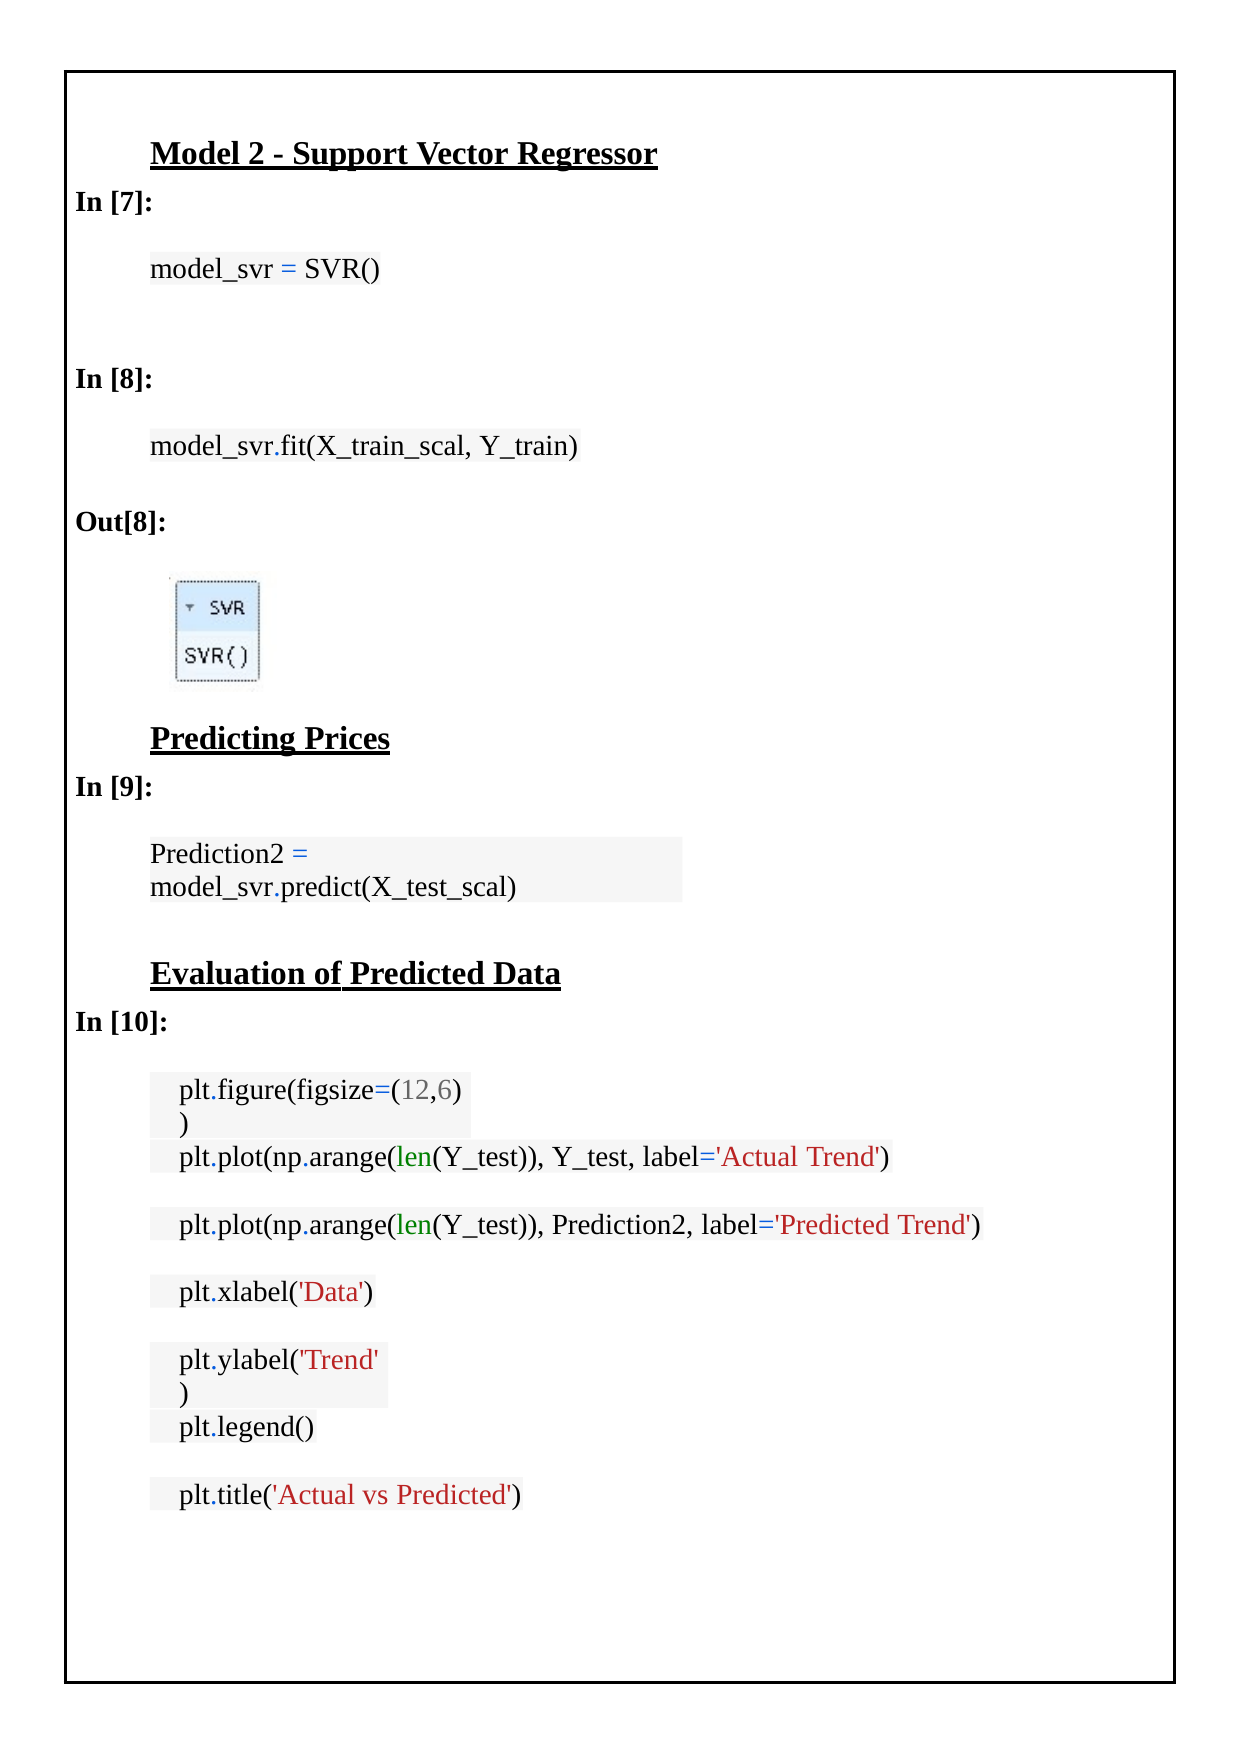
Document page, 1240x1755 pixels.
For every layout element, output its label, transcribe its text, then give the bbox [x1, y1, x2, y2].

text_box model_svr.fit(X_train_scal, Y_train) [149, 428, 581, 462]
text_box Out[8]: [72, 500, 170, 538]
text_box Prediction2 = model_svr.predict(X_test_scal) [150, 836, 683, 870]
text_box Evaluation of Predicted Data In [10]: [72, 937, 566, 1038]
text_box plt.figure(figsize=(12,6)) [149, 1072, 471, 1106]
text_box plt.plot(np.arange(len(Y_test)), Prediction2, label='Predicted Trend') [150, 1207, 984, 1241]
text_box Model 2 - Support Vector Regressor In [7]: [72, 116, 668, 217]
text_box Predicting Prices In [9]: [72, 701, 396, 802]
text_box In [8]: [72, 356, 156, 395]
text_box plt.ylabel('Trend') [149, 1342, 389, 1408]
text_box plt.title('Actual vs Predicted') [149, 1477, 523, 1511]
text_box plt.xlabel('Data') [150, 1274, 376, 1308]
text_box plt.plot(np.arange(len(Y_test)), Y_test, label='Actual Trend') [150, 1139, 893, 1173]
picture [169, 571, 277, 692]
text_box plt.legend() [149, 1409, 317, 1443]
text_box model_svr = SVR() [150, 251, 381, 285]
